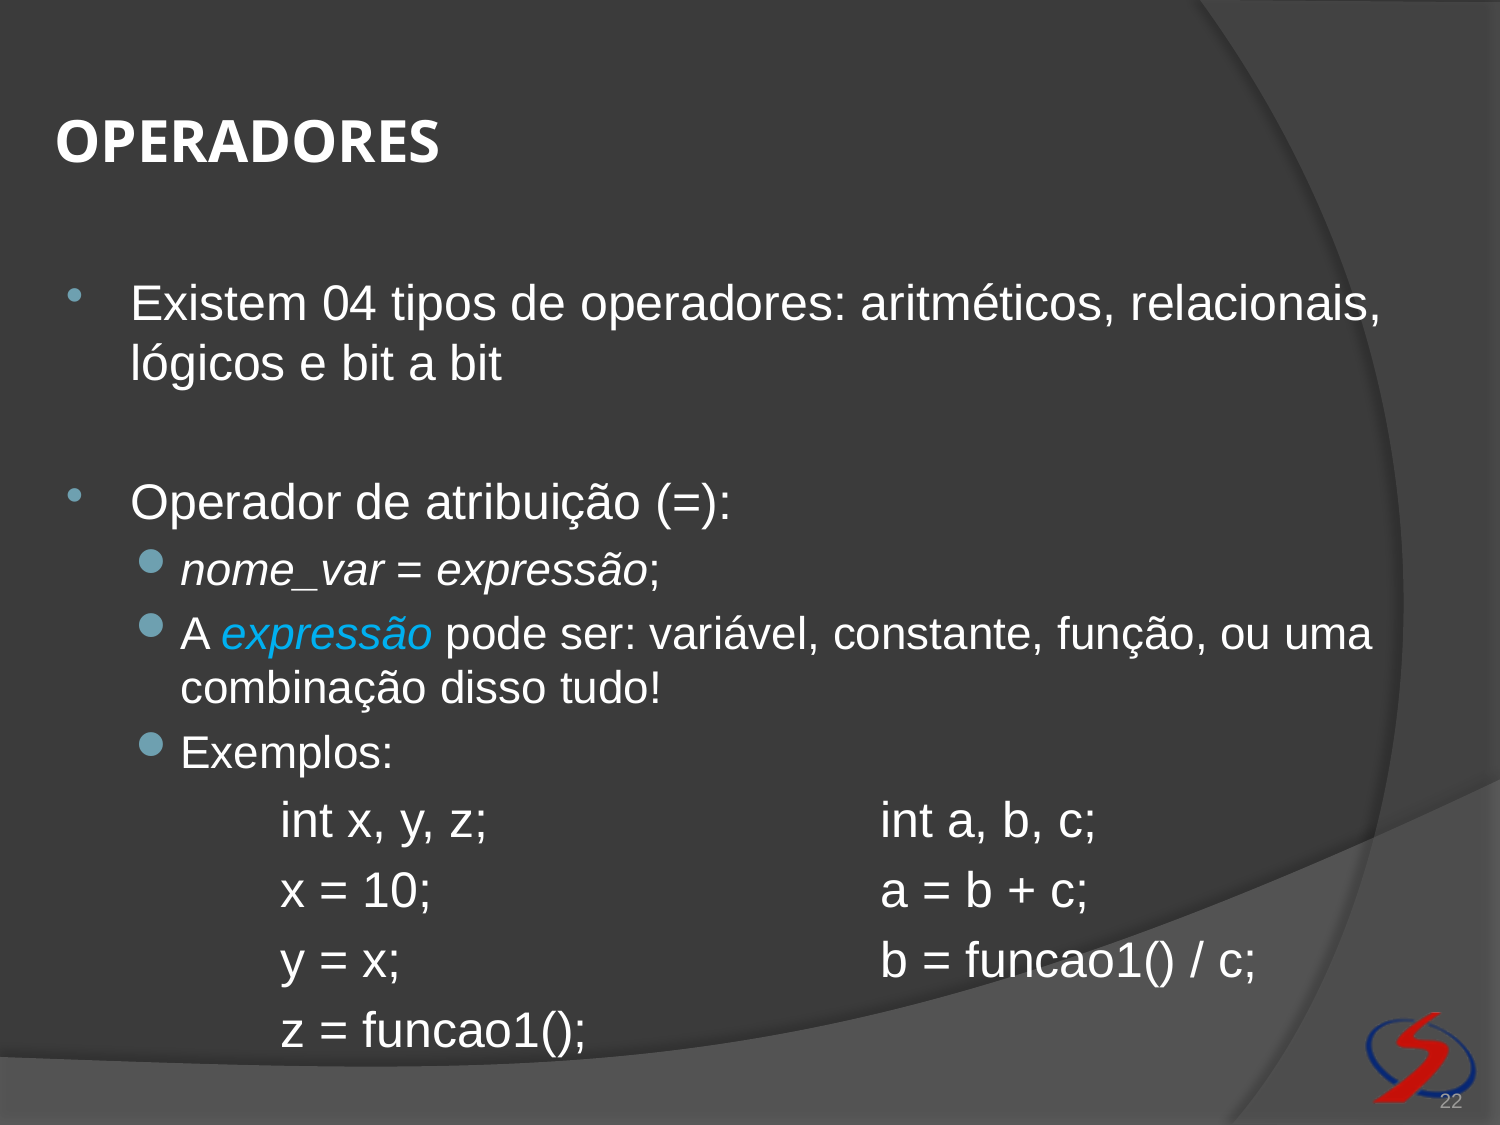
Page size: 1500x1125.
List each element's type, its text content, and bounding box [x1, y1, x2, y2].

slide_number 22 [1337, 1053, 1463, 1114]
list Existem 04 tipos de operadores: aritméticos, relacionais, lógicos e bit a bit Operador de atribuição (=): nome_var = expressão; A expressão pode ser: variável, constante, função, ou uma combinação disso tudo! Exemplos: int x, y, z; int a, b, c; x = 10; a = b + c; y = x; b = funcao1() / c; z = funcao1(); [46, 262, 1454, 1006]
title operadores [46, 45, 1454, 233]
picture [1359, 1011, 1483, 1108]
